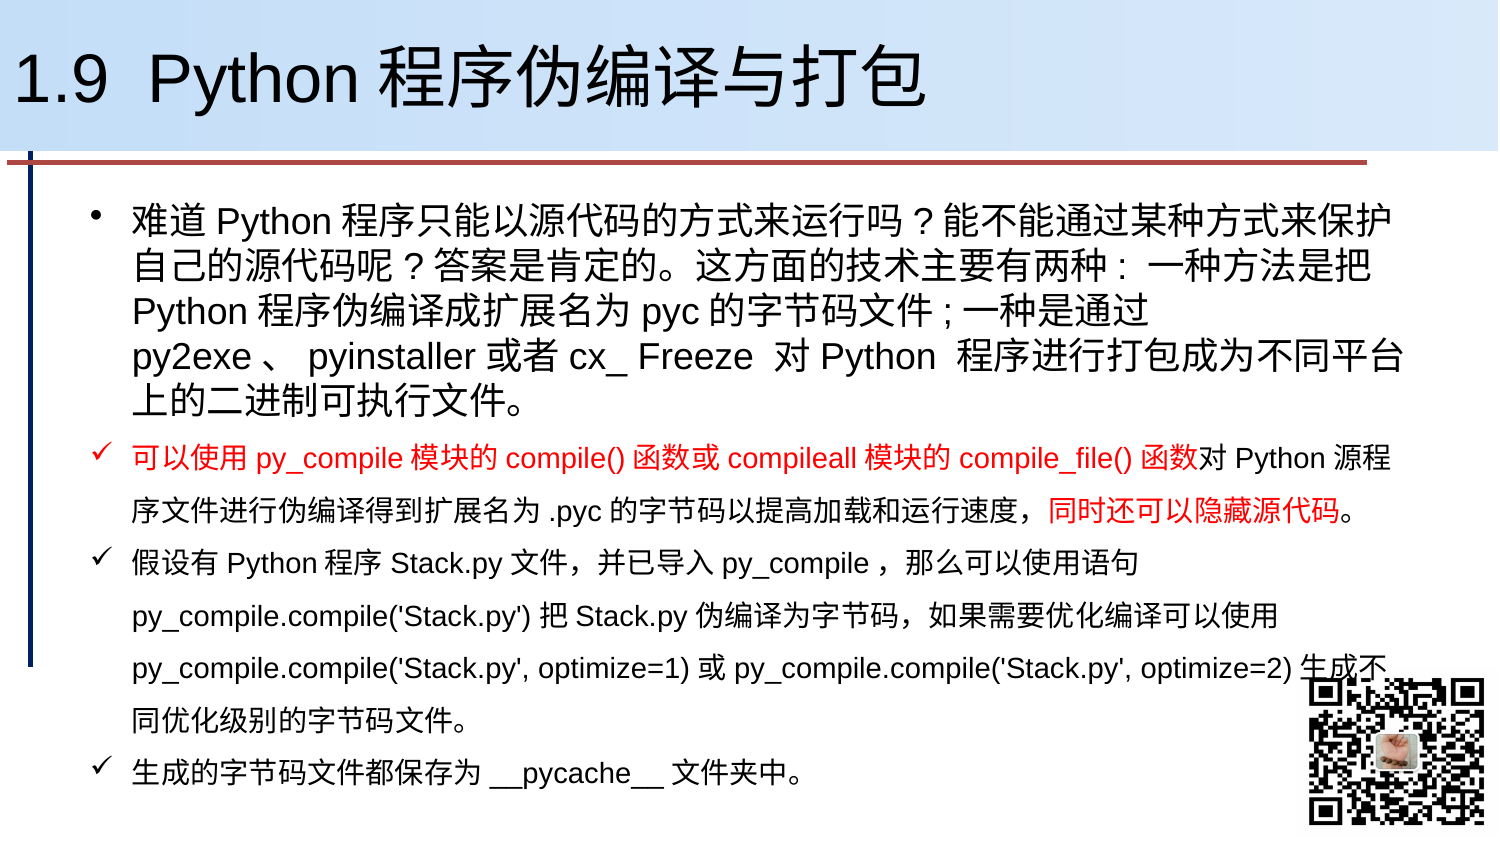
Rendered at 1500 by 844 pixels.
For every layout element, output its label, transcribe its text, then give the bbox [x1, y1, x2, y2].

list 难道Python程序只能以源代码的方式来运行吗?能不能通过某种方式来保护自己的源代码呢?答案是肯定的。这方面的技术主要有两种: 一种方法是把Python程序伪编译成扩展名为pyc的字节码文件;一种是通过py2exe、pyinstaller或者cx_ Freeze 对Python 程序进行打包成为不同平台上的二进制可执行文件。 可以使用py_compile模块的compile()函数或compileall模块的compile_file()函数对Python源程序文件进行伪编译得到扩展名为.pyc的字节码以提高加载和运行速度，同时还可以隐藏源代码。 假设有Python程序Stack.py文件，并已导入py_compile，那么可以使用语句py_compile.compile('Stack.py')把Stack.py伪编译为字节码，如果需要优化编译可以使用py_compile.compile('Stack.py', optimize=1)或py_compile.compile('Stack.py', optimize=2)生成不同优化级别的字节码文件。 生成的字节码文件都保存为__pycache__文件夹中。 [74, 189, 1426, 824]
title 1.9 Python程序伪编译与打包 [0, 0, 1499, 151]
picture [1295, 666, 1498, 837]
